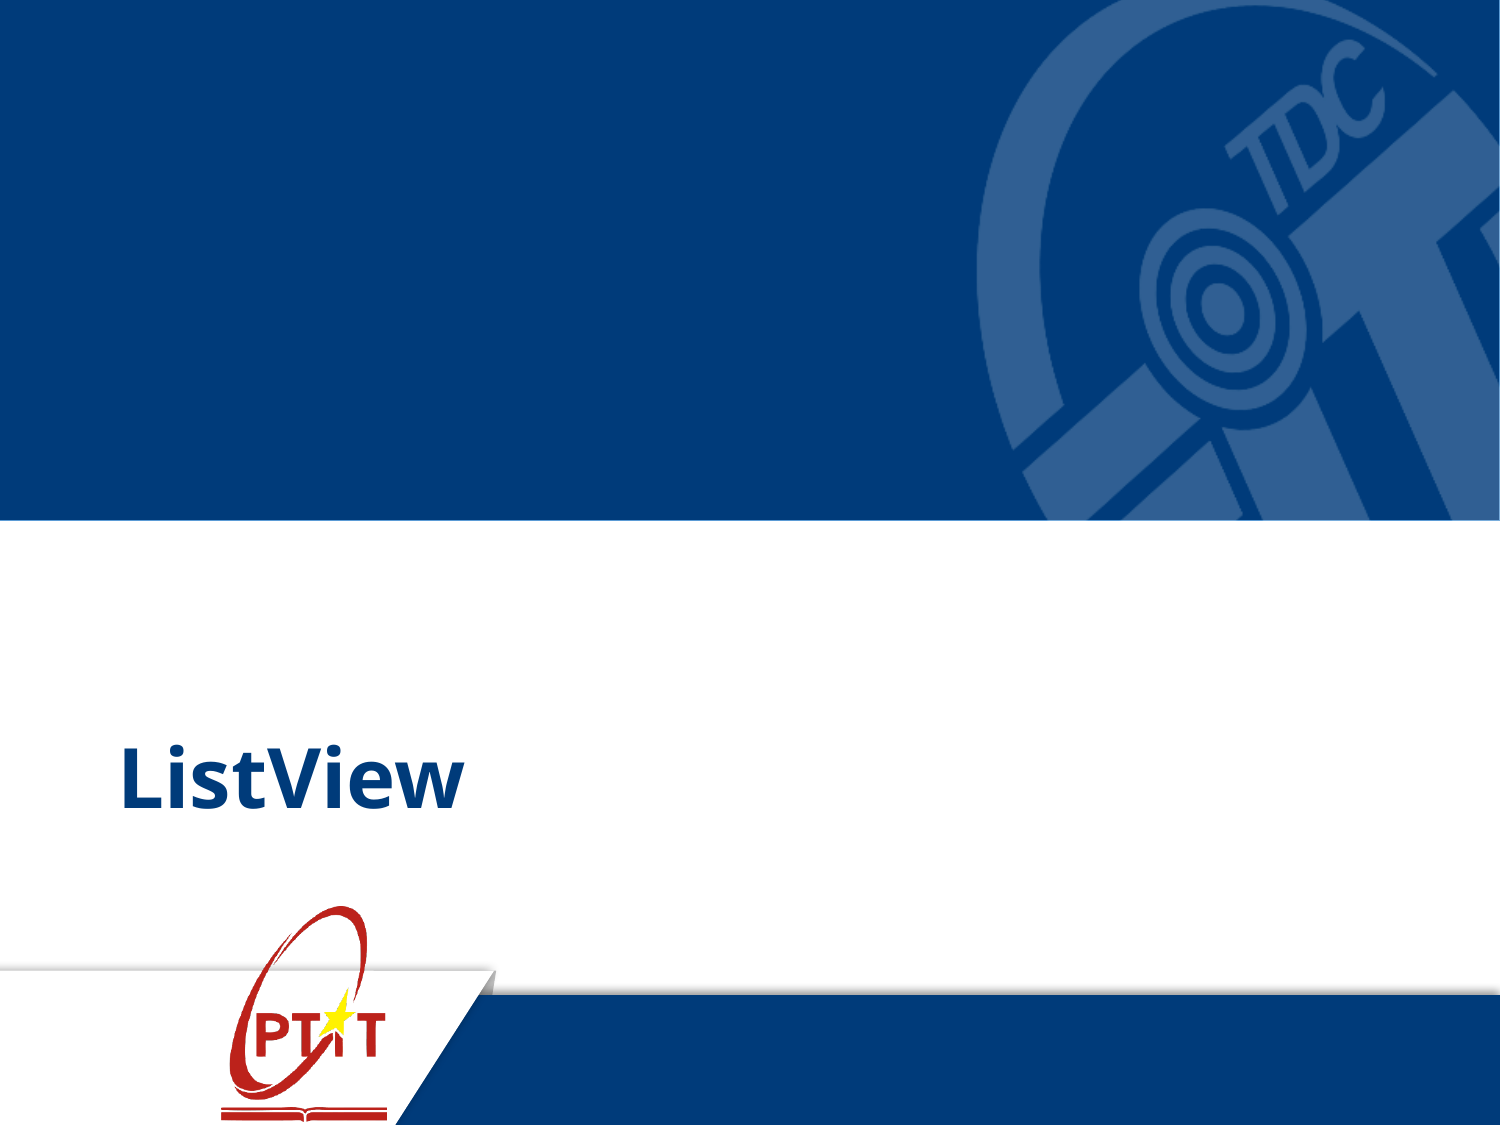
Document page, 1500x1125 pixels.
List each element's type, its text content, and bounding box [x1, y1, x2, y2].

picture [221, 928, 387, 1122]
title ListView [102, 635, 1397, 928]
